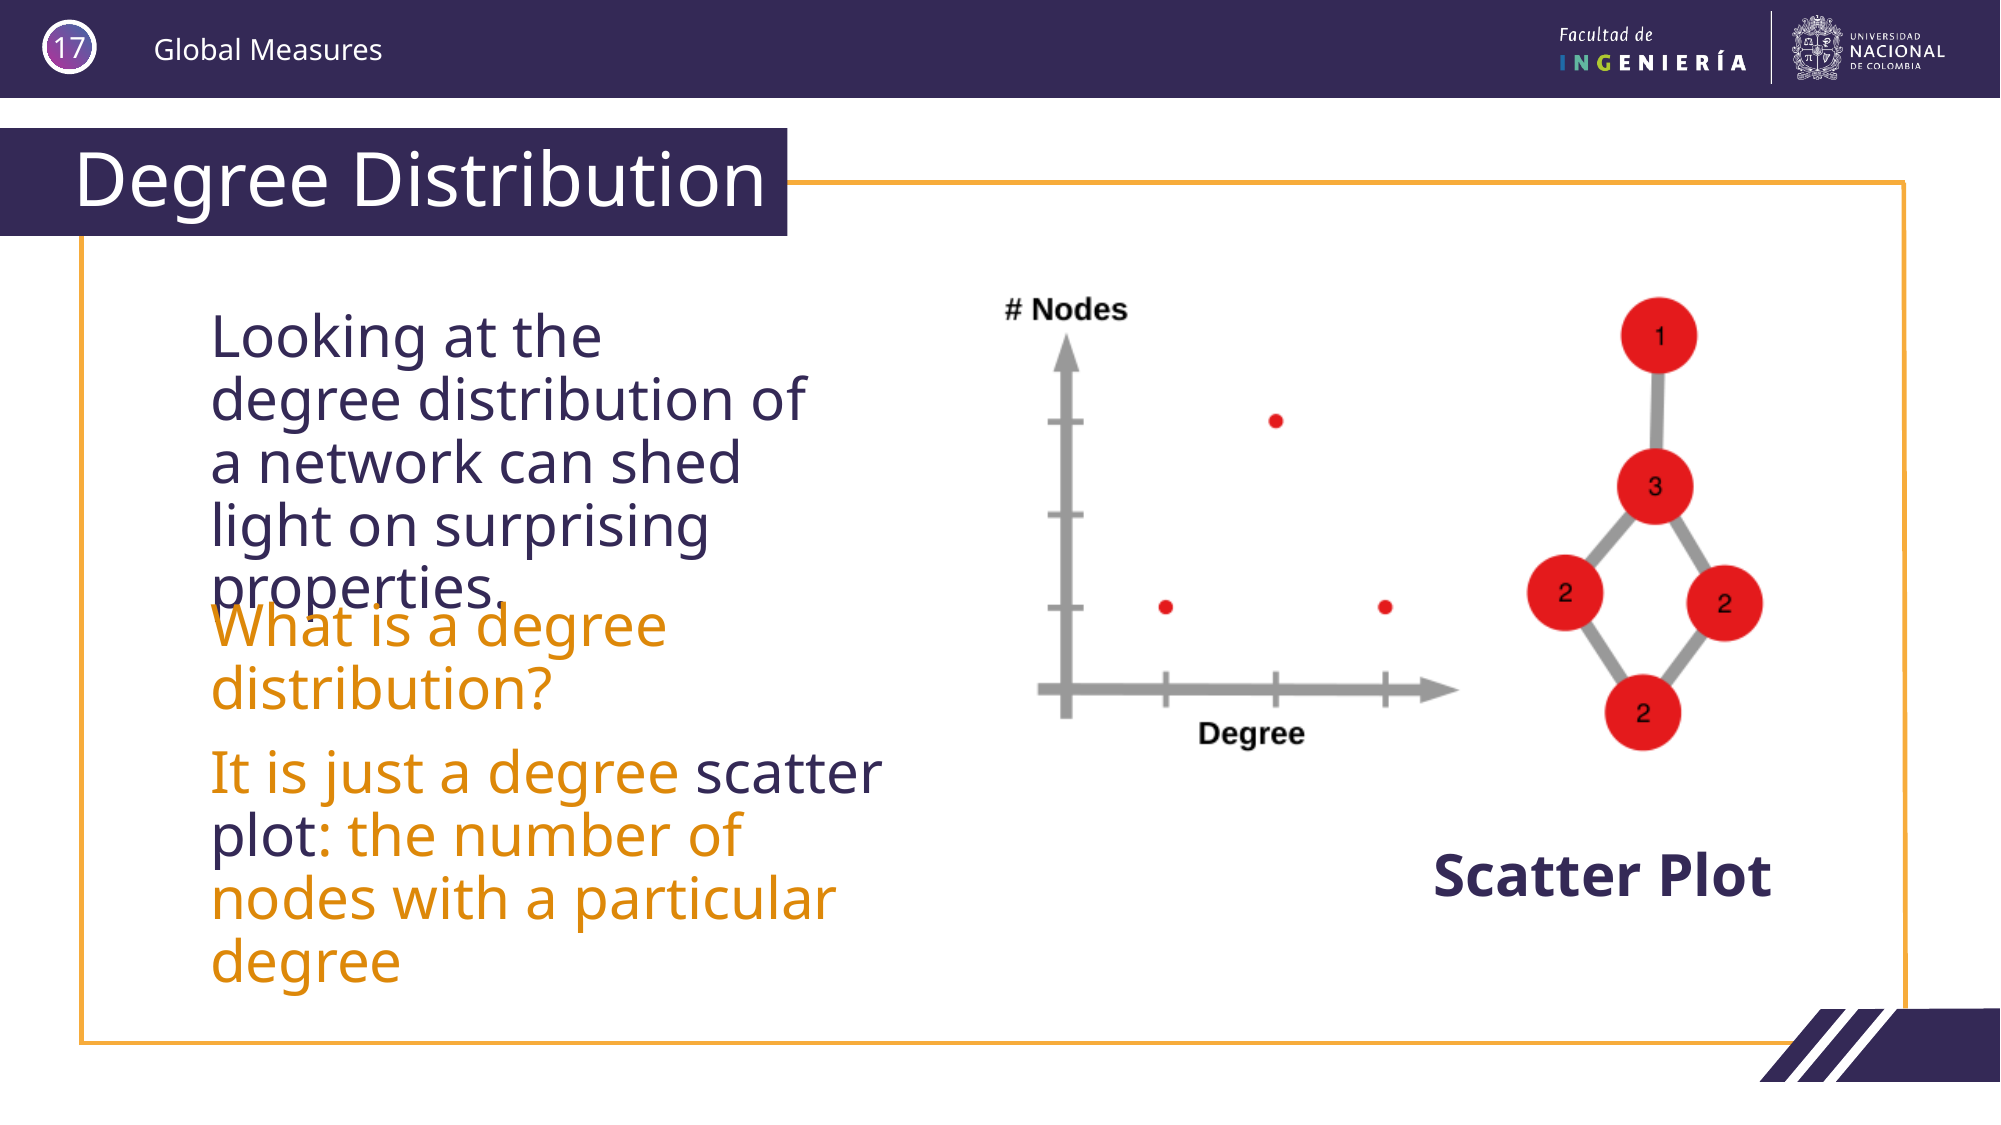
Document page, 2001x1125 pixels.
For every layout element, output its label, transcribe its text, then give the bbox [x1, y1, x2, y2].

text_box What is a degree distribution? It is just a degree scatter plot: the number of nodes with a particular degree [195, 588, 929, 874]
text_box Scatter Plot [1418, 830, 1788, 916]
picture [962, 216, 1805, 810]
title Degree Distribution [0, 128, 788, 236]
list Looking at the degree distribution of a network can shed light on surprising properties. [195, 299, 822, 585]
slide_number 17 [42, 29, 97, 65]
picture [1559, 11, 1957, 84]
